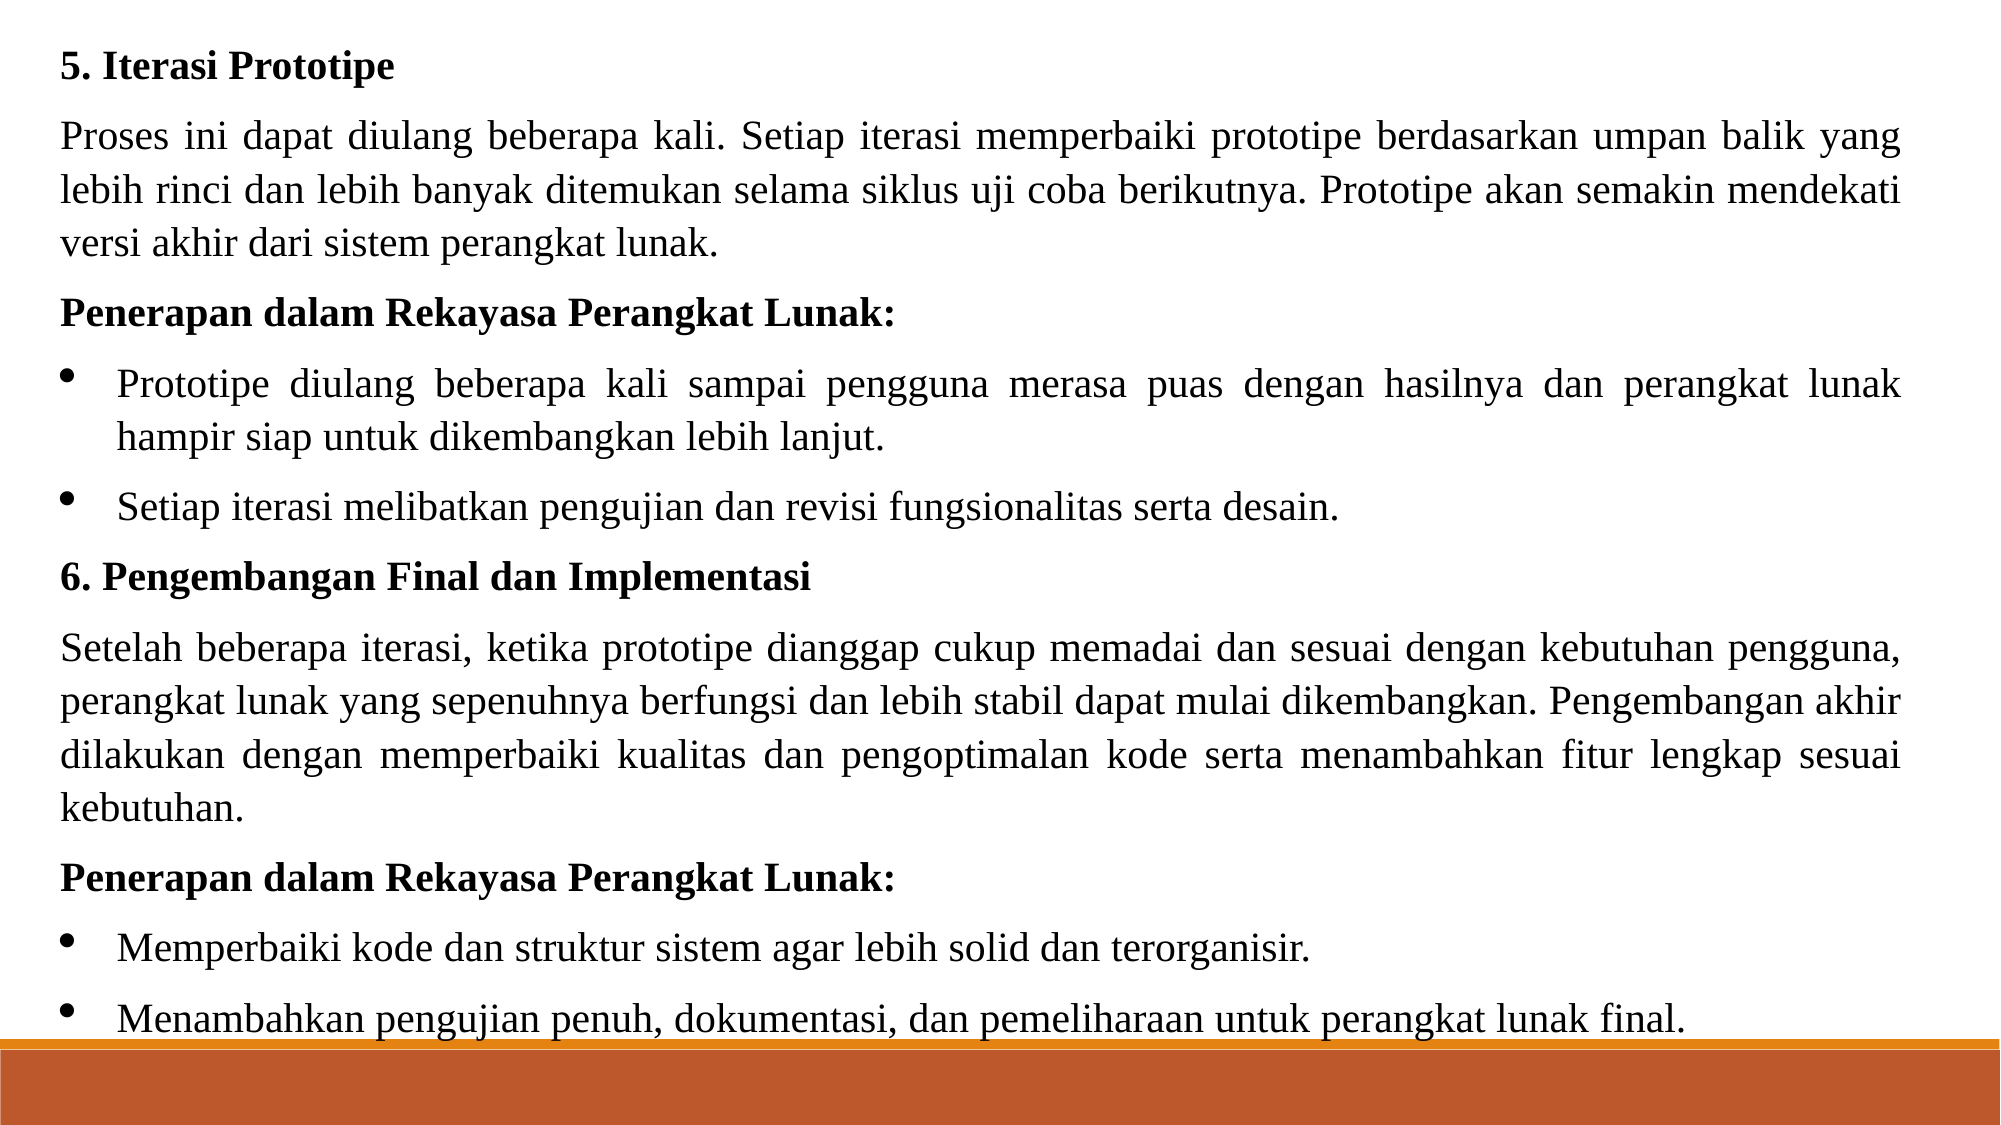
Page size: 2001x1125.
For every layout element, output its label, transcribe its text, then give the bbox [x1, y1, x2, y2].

text_box 5. Iterasi Prototipe Proses ini dapat diulang beberapa kali. Setiap iterasi memperbaiki prototipe berdasarkan umpan balik yang lebih rinci dan lebih banyak ditemukan selama siklus uji coba berikutnya. Prototipe akan semakin mendekati versi akhir dari sistem perangkat lunak. Penerapan dalam Rekayasa Perangkat Lunak: Prototipe diulang beberapa kali sampai pengguna merasa puas dengan hasilnya dan perangkat lunak hampir siap untuk dikembangkan lebih lanjut. Setiap iterasi melibatkan pengujian dan revisi fungsionalitas serta desain. 6. Pengembangan Final dan Implementasi Setelah beberapa iterasi, ketika prototipe dianggap cukup memadai dan sesuai dengan kebutuhan pengguna, perangkat lunak yang sepenuhnya berfungsi dan lebih stabil dapat mulai dikembangkan. Pengembangan akhir dilakukan dengan memperbaiki kualitas dan pengoptimalan kode serta menambahkan fitur lengkap sesuai kebutuhan. Penerapan dalam Rekayasa Perangkat Lunak: Memperbaiki kode dan struktur sistem agar lebih solid dan terorganisir. Menambahkan pengujian penuh, dokumentasi, dan pemeliharaan untuk perangkat lunak final. [45, 27, 1918, 1048]
